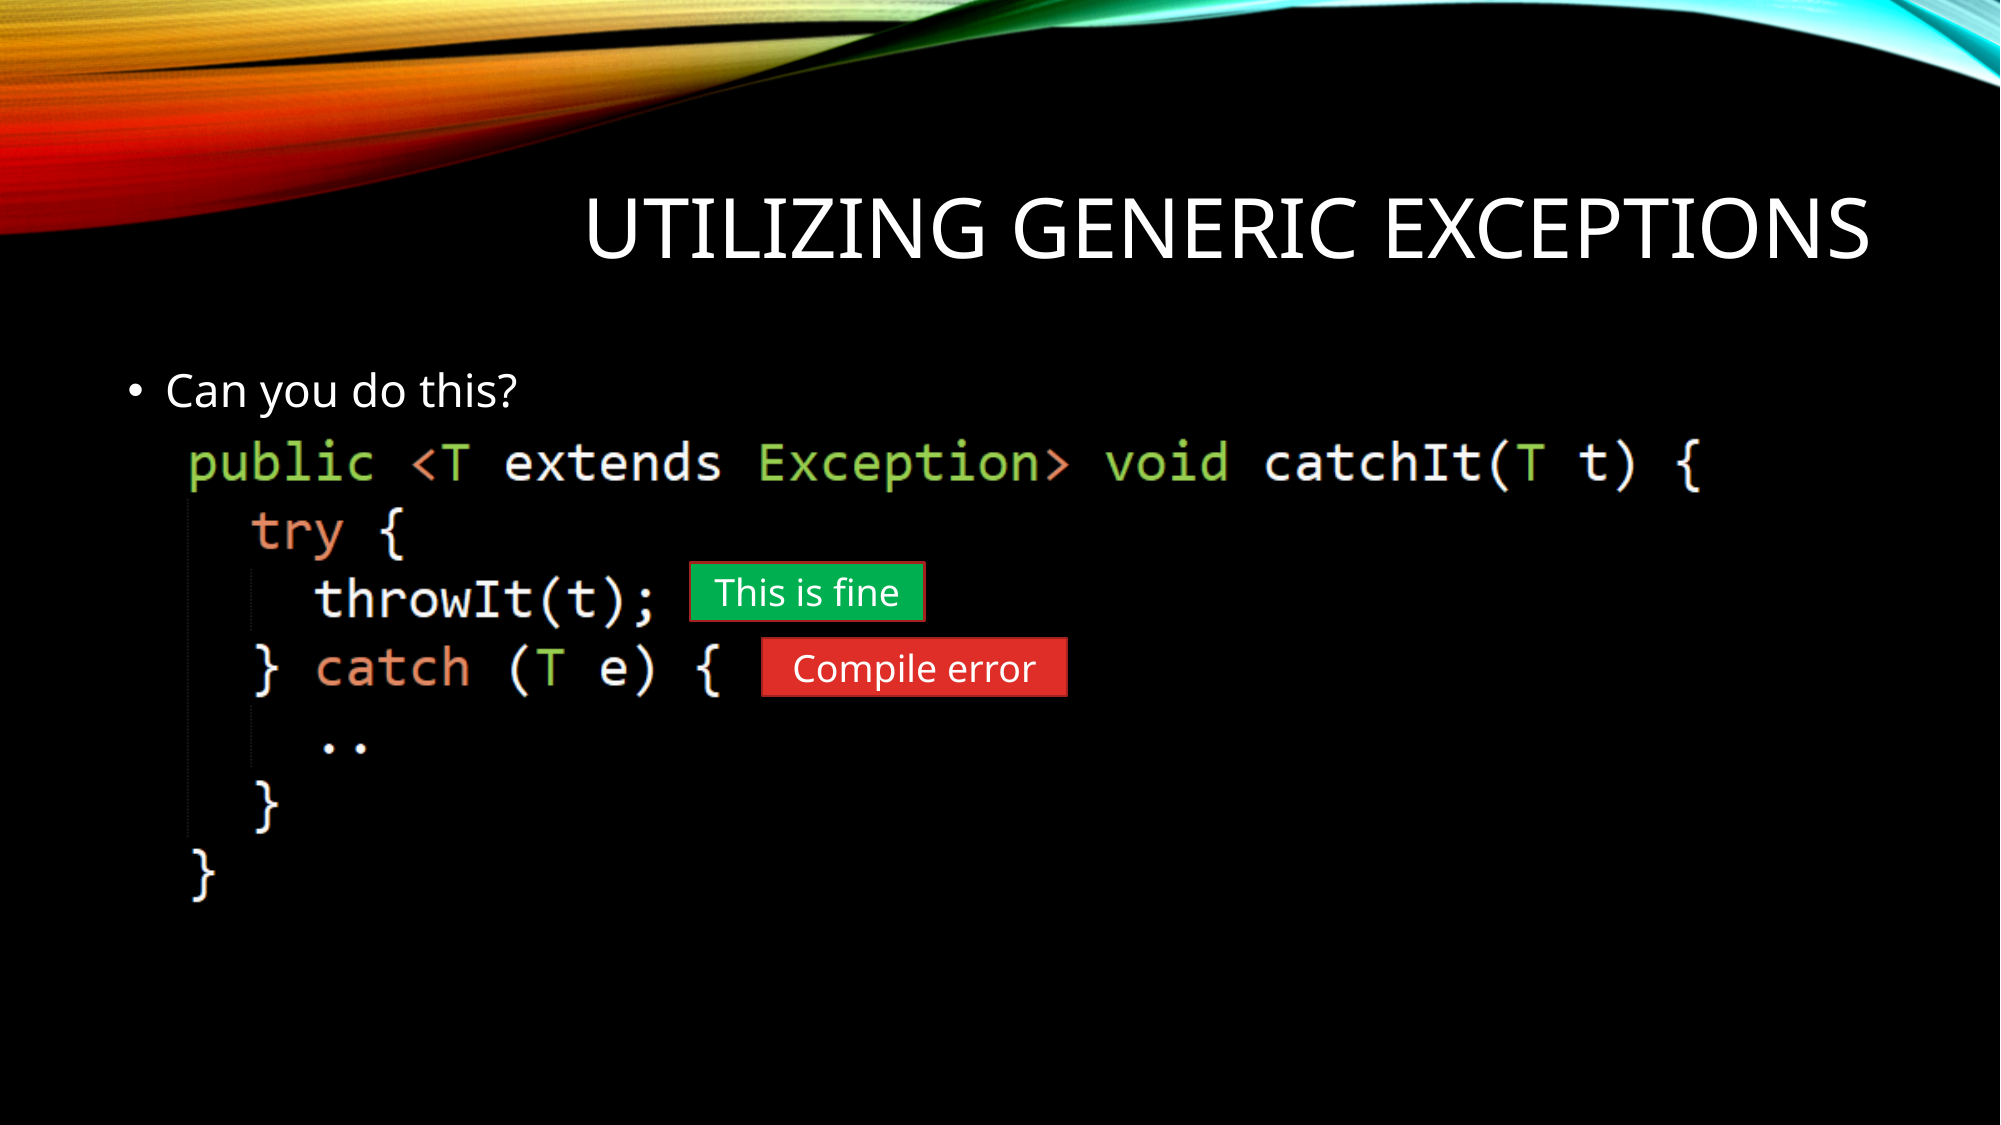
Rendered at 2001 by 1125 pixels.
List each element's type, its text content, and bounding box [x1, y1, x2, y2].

list Can you do this? [112, 360, 1888, 1021]
picture [0, 0, 2000, 237]
picture [159, 426, 1745, 954]
title Utilizing generic exceptions [474, 125, 1888, 338]
